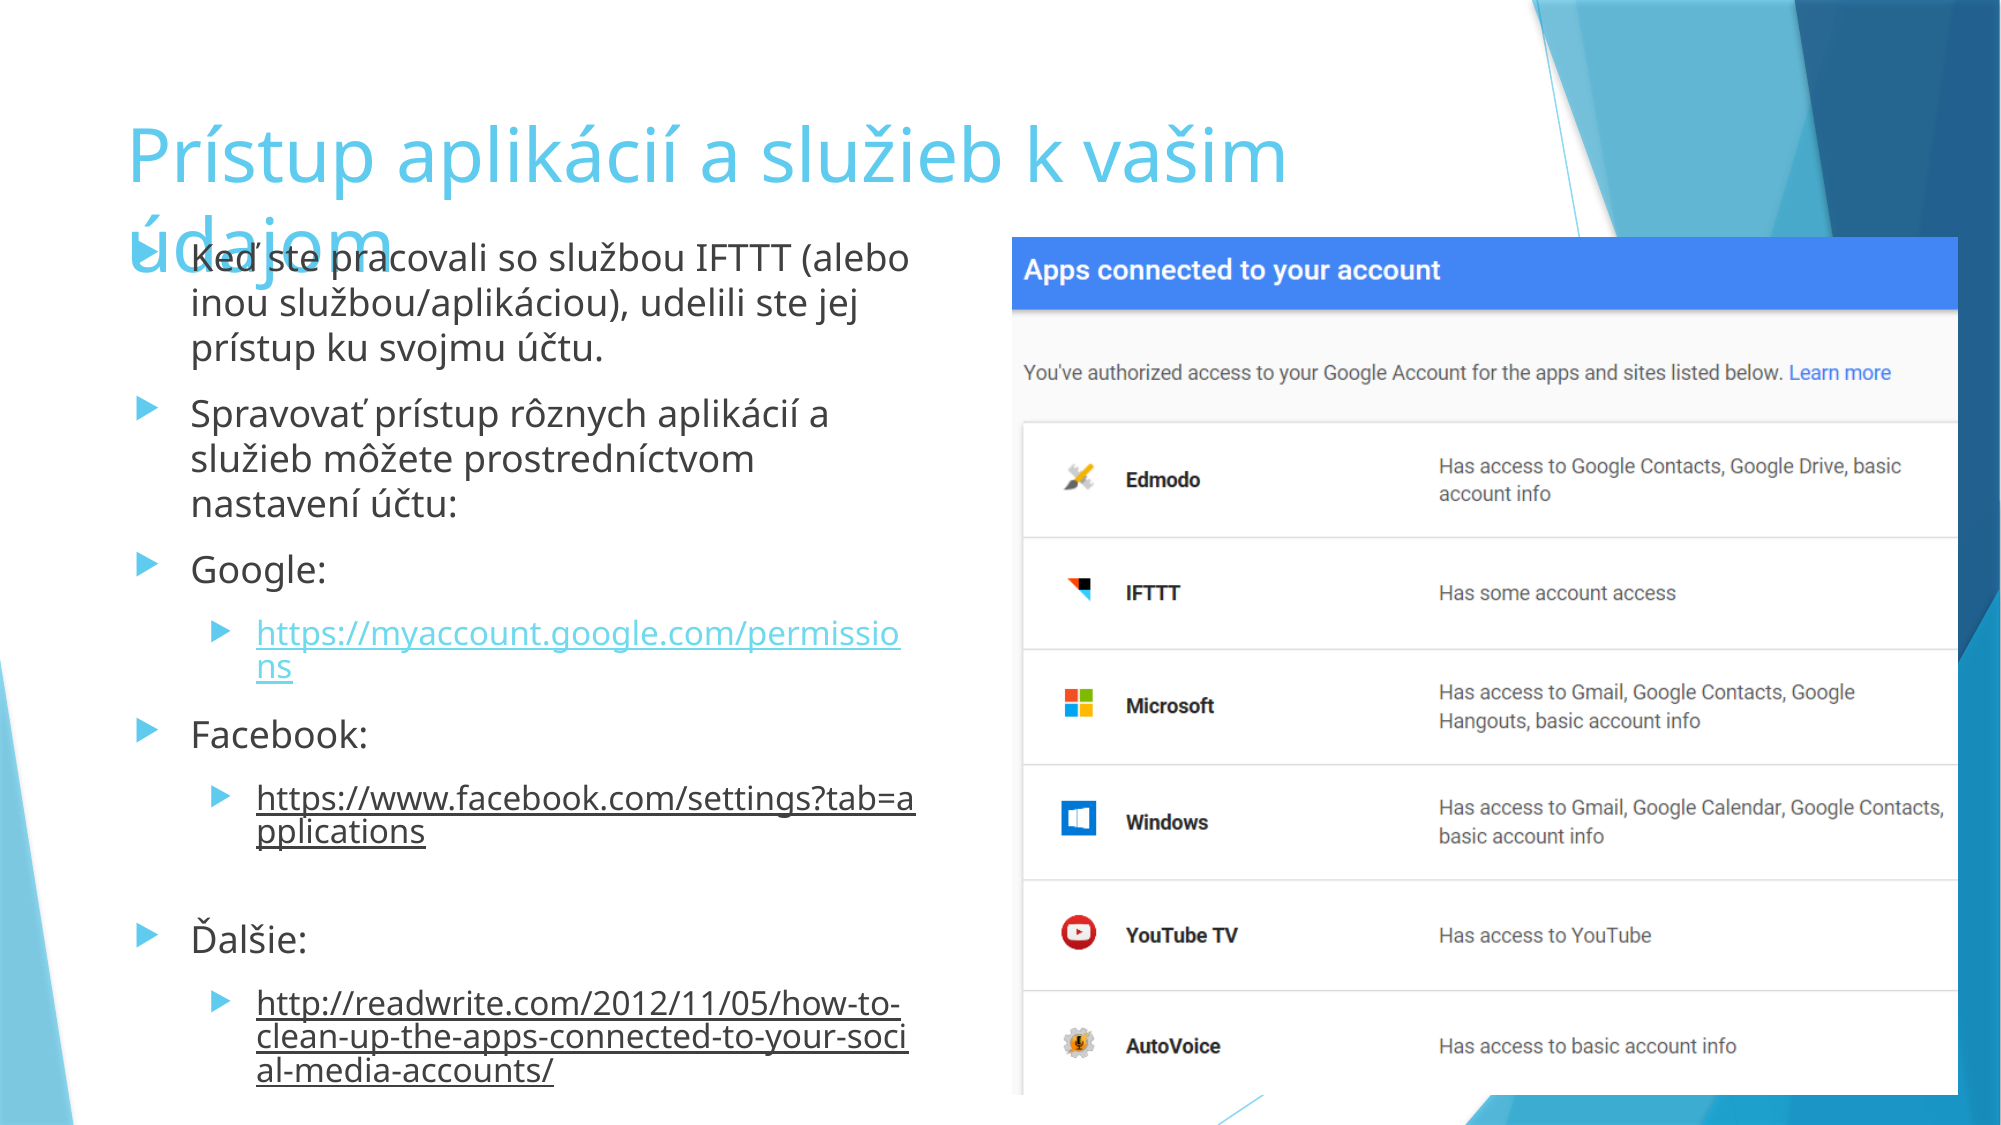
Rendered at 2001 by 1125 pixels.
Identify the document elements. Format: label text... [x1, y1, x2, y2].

picture [1012, 236, 1959, 1096]
title Prístup aplikácií a služieb k vašim údajom [111, 99, 1581, 317]
list Keď ste pracovali so službou IFTTT (alebo inou službou/aplikáciou), udelili ste jej prístup ku svojmu účtu. Spravovať prístup rôznych aplikácií a služieb môžete prostredníctvom nastavení účtu: Google: https://myaccount.google.com/permissions Facebook: https://www.facebook.com/settings?tab=applications Ďalšie: http://readwrite.com/2012/11/05/how-to-clean-up-the-apps-connected-to-your-social-media-accounts/ [119, 226, 933, 1081]
